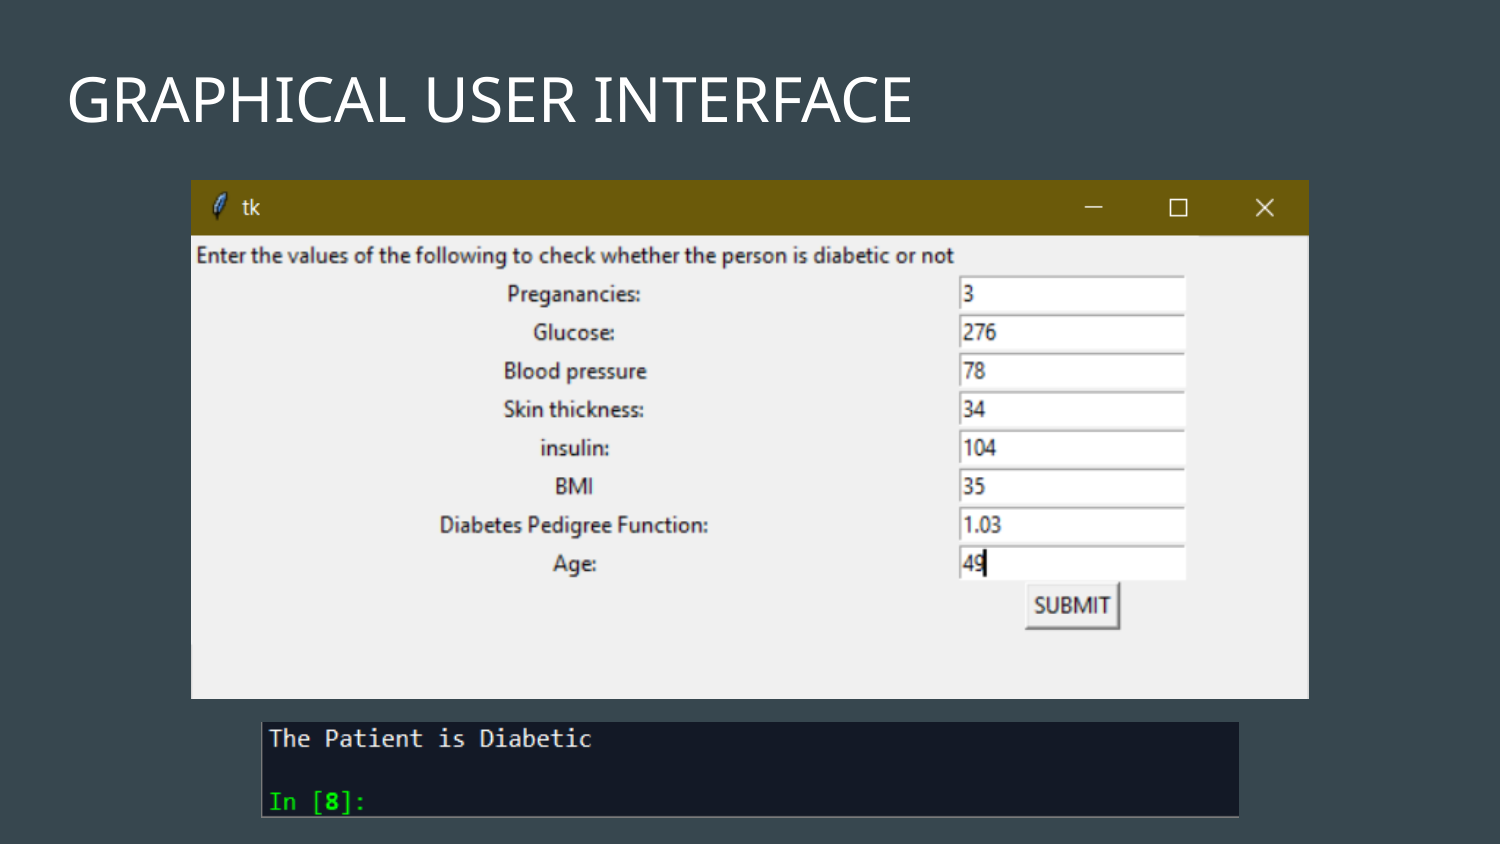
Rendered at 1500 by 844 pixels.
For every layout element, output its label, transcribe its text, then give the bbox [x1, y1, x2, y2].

picture [190, 180, 1309, 699]
picture [261, 721, 1239, 818]
title GRAPHICAL USER INTERFACE [51, 44, 1449, 139]
